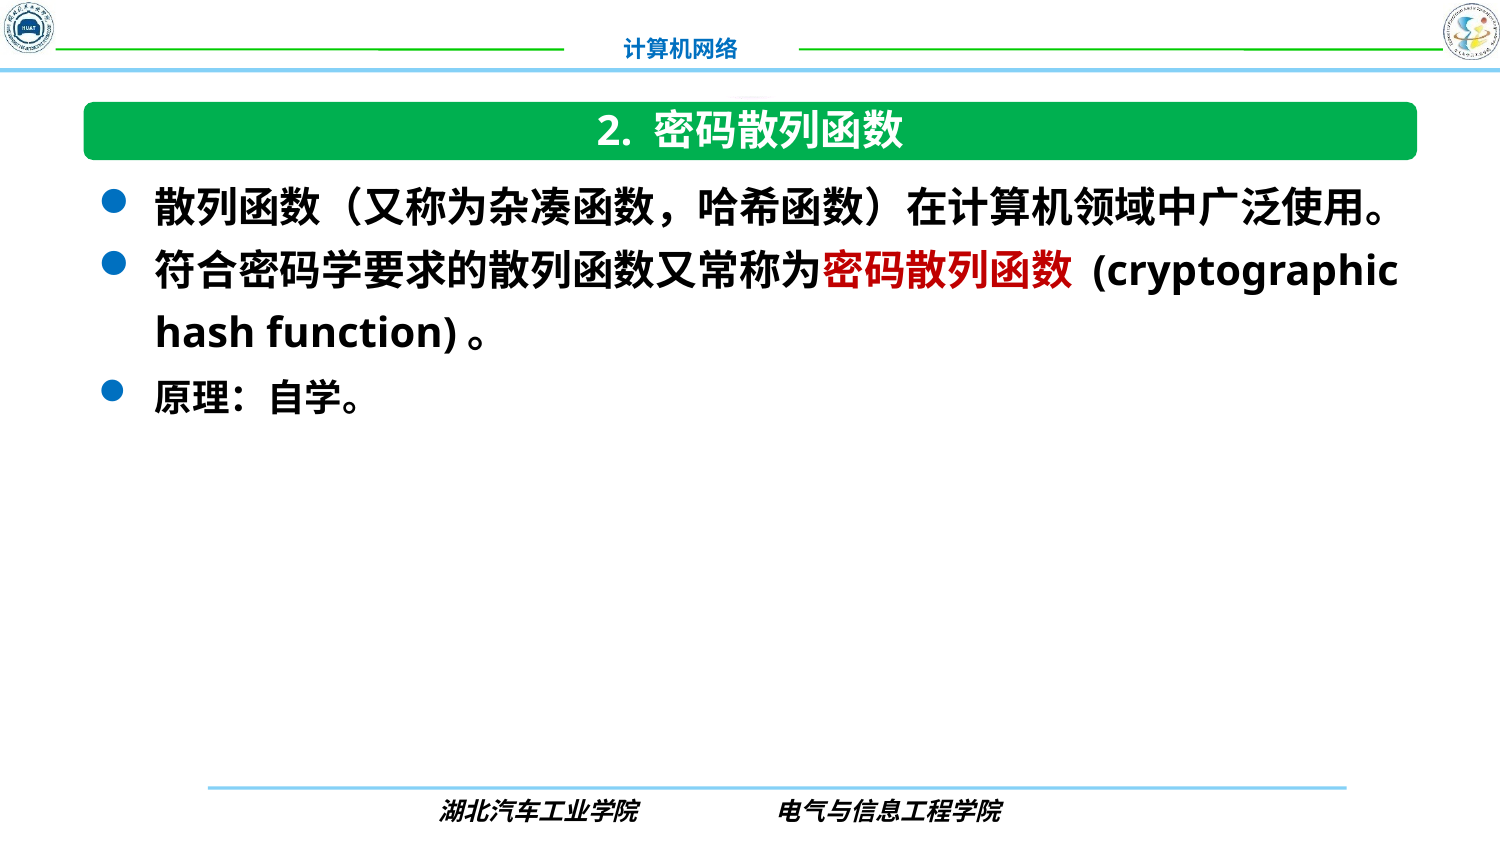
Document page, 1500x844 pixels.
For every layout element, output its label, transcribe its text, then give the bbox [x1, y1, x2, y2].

text_box [83, 101, 581, 161]
picture [1443, 3, 1500, 60]
picture [0, 0, 58, 57]
text_box 散列函数（又称为杂凑函数，哈希函数）在计算机领域中广泛使用。 符合密码学要求的散列函数又常称为密码散列函数 (cryptographic hash function)。 原理：自学。 [83, 161, 1430, 426]
text_box [919, 101, 1418, 161]
text_box 2. 密码散列函数 [581, 96, 919, 162]
